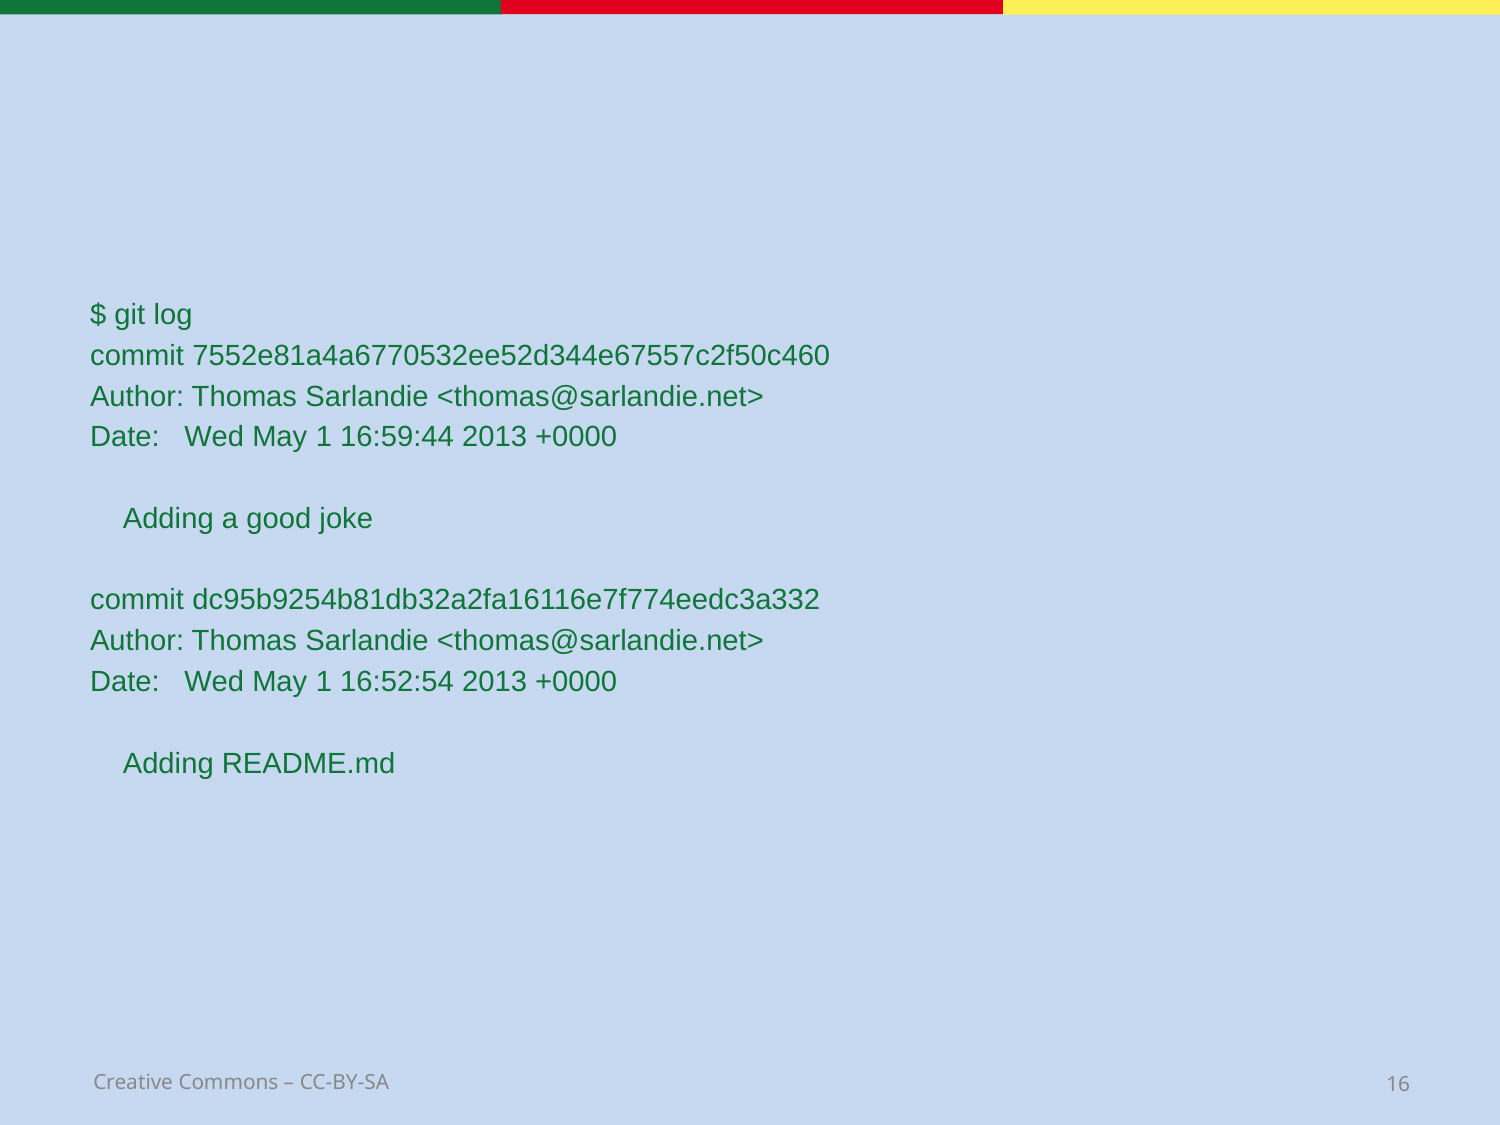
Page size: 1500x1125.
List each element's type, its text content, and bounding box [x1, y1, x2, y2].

list $ git log commit 7552e81a4a6770532ee52d344e67557c2f50c460 Author: Thomas Sarlandie <thomas@sarlandie.net> Date: Wed May 1 16:59:44 2013 +0000 Adding a good joke commit dc95b9254b81db32a2fa16116e7f774eedc3a332 Author: Thomas Sarlandie <thomas@sarlandie.net> Date: Wed May 1 16:52:54 2013 +0000 Adding README.md [75, 69, 1425, 1005]
slide_number 16 [1074, 1066, 1425, 1103]
